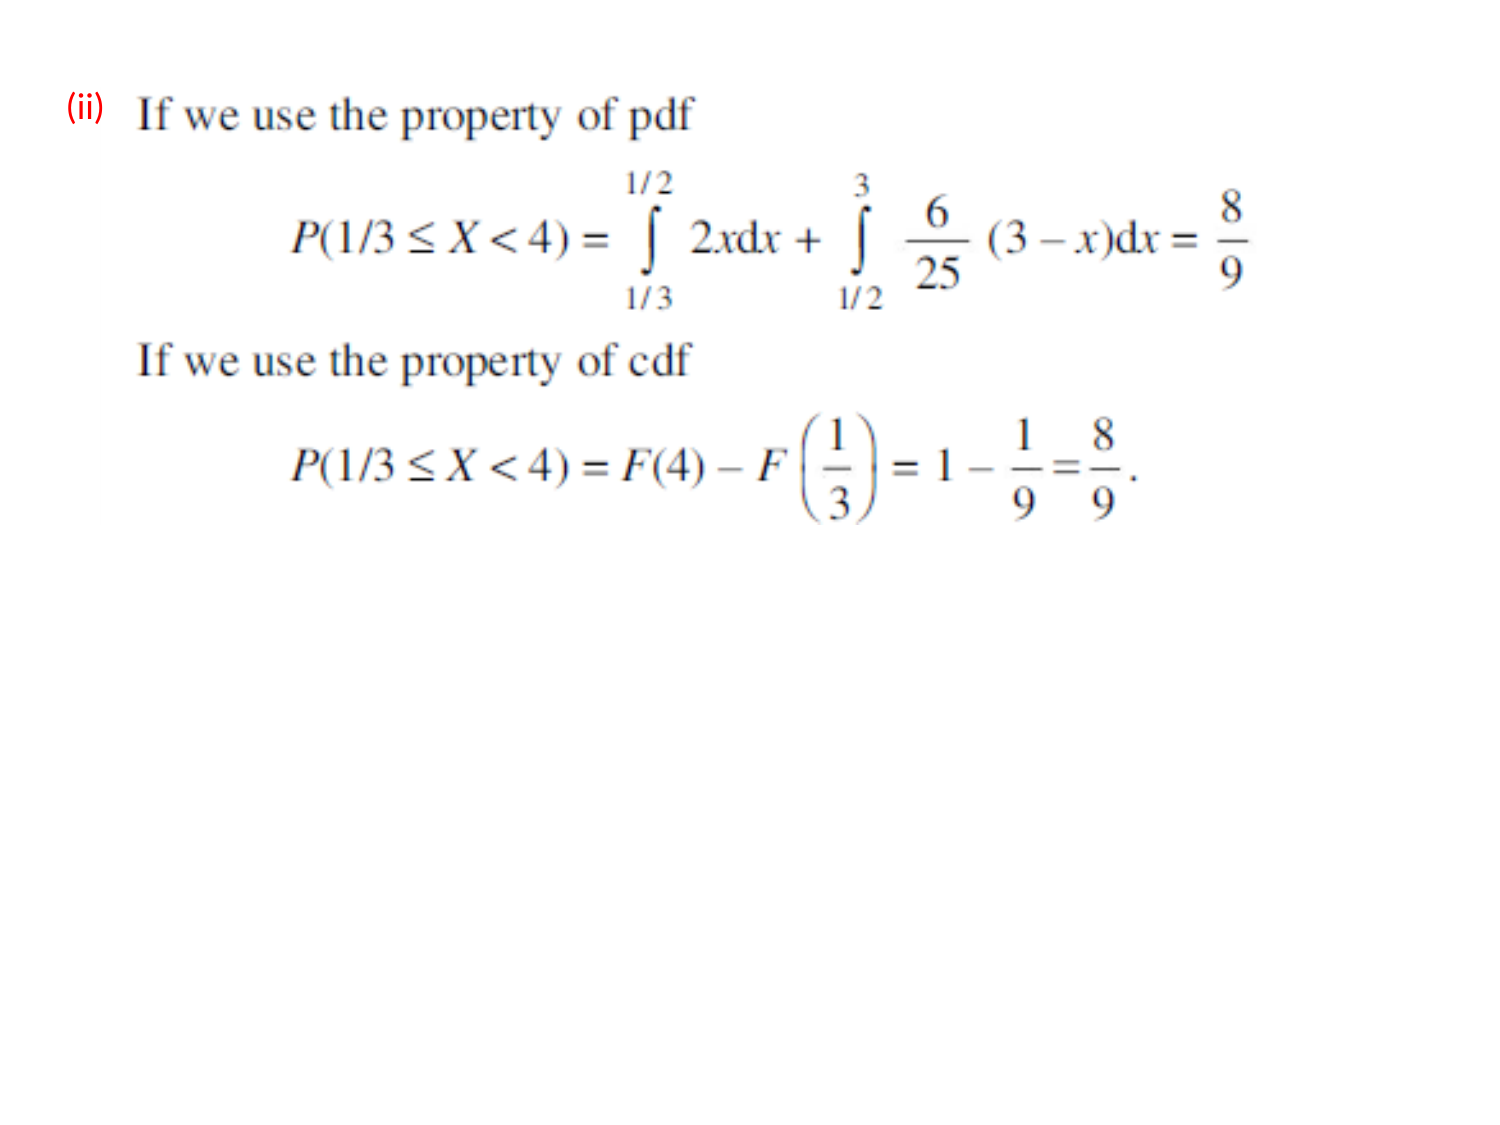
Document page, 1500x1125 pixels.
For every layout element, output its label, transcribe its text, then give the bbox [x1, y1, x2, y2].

picture [99, 87, 1306, 526]
text_box (ii) [50, 74, 121, 135]
